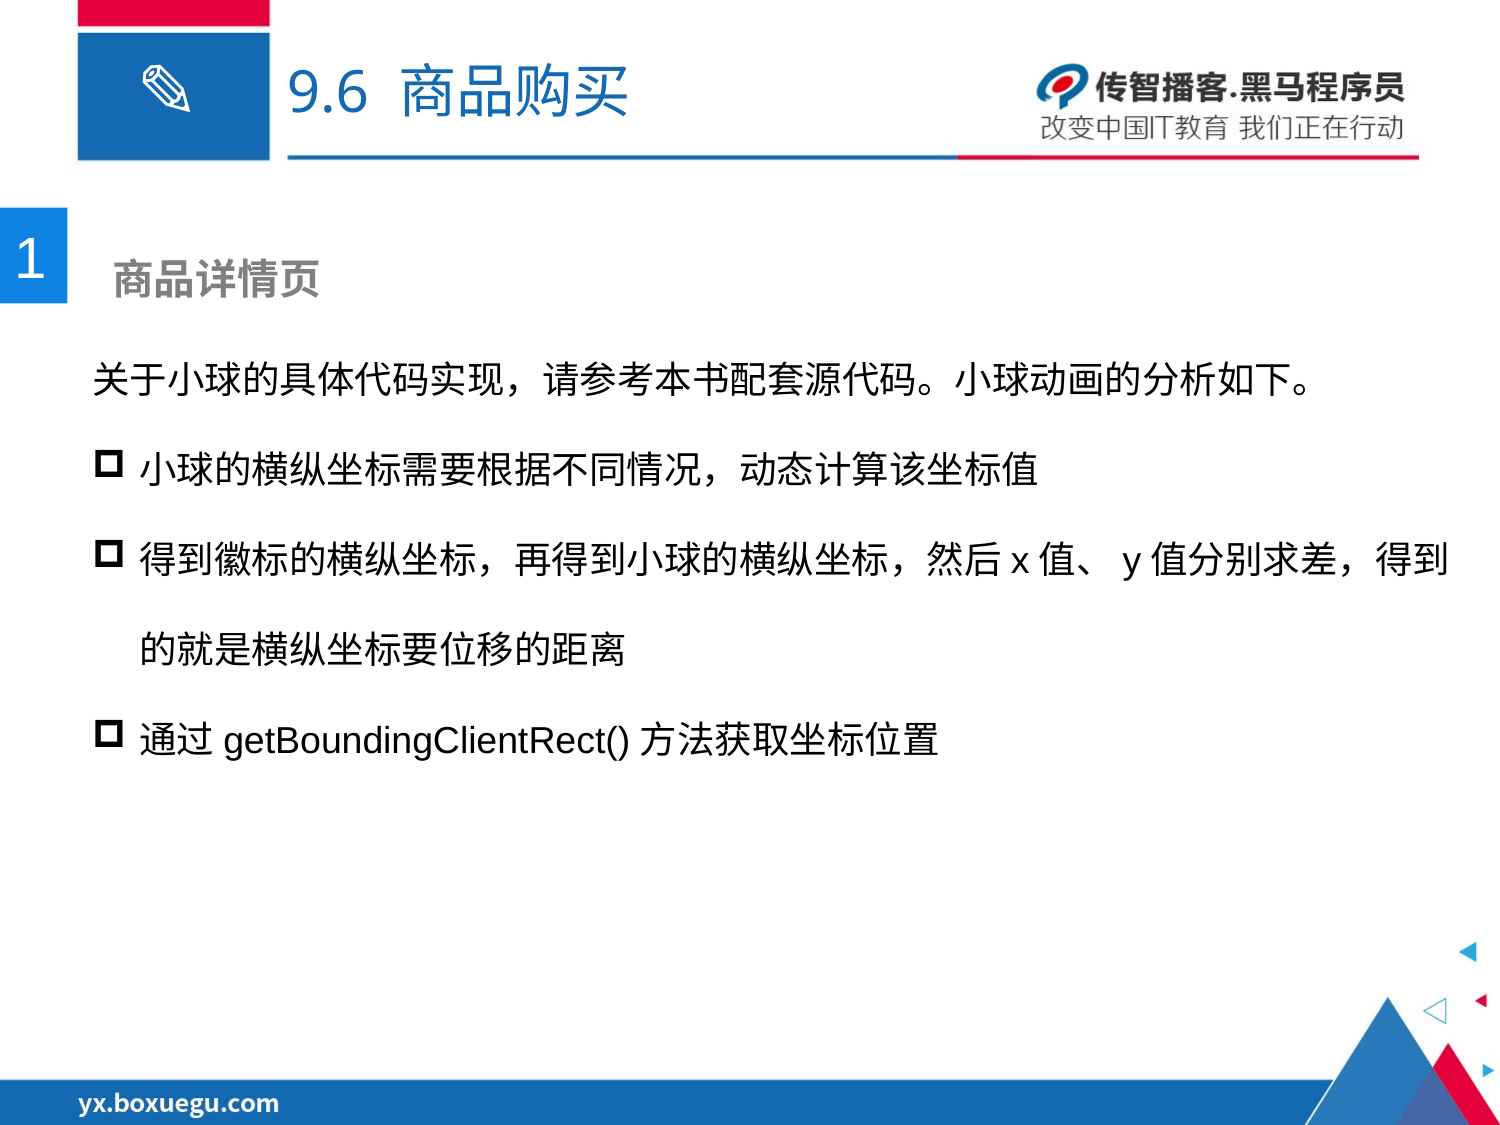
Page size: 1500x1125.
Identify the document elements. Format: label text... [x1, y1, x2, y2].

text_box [0, 207, 844, 311]
title 9.6 商品购买 [271, 25, 1046, 153]
picture [0, 1, 1500, 303]
picture [0, 311, 1500, 1125]
text_box 关于小球的具体代码实现，请参考本书配套源代码。小球动画的分析如下。 小球的横纵坐标需要根据不同情况，动态计算该坐标值 得到徽标的横纵坐标，再得到小球的横纵坐标，然后x值、y值分别求差，得到的就是横纵坐标要位移的距离 通过getBoundingClientRect()方法获取坐标位置 [77, 303, 1500, 769]
